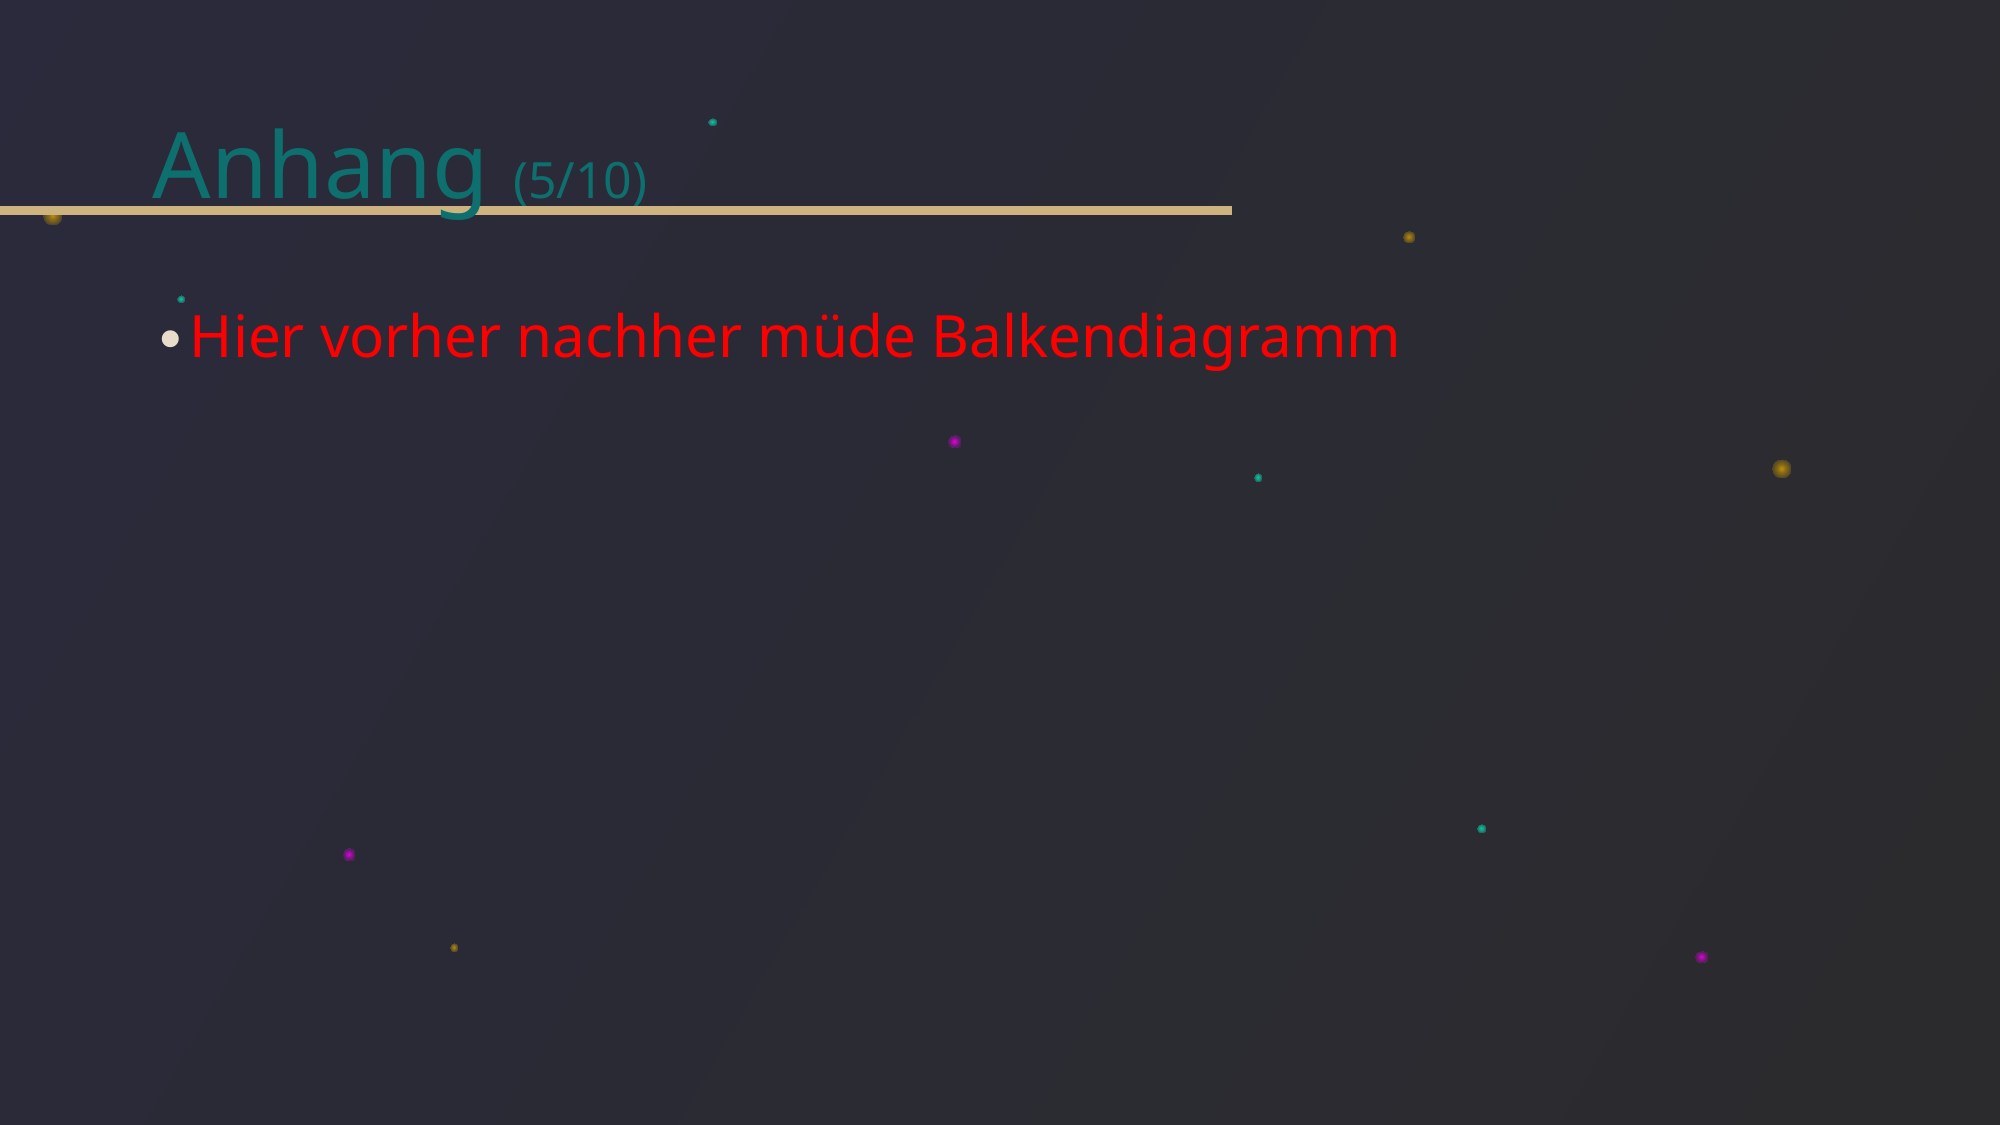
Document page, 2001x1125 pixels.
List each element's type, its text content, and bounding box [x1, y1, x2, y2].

list Hier vorher nachher müde Balkendiagramm [137, 299, 1863, 1014]
title Anhang (5/10) [137, 59, 1863, 278]
